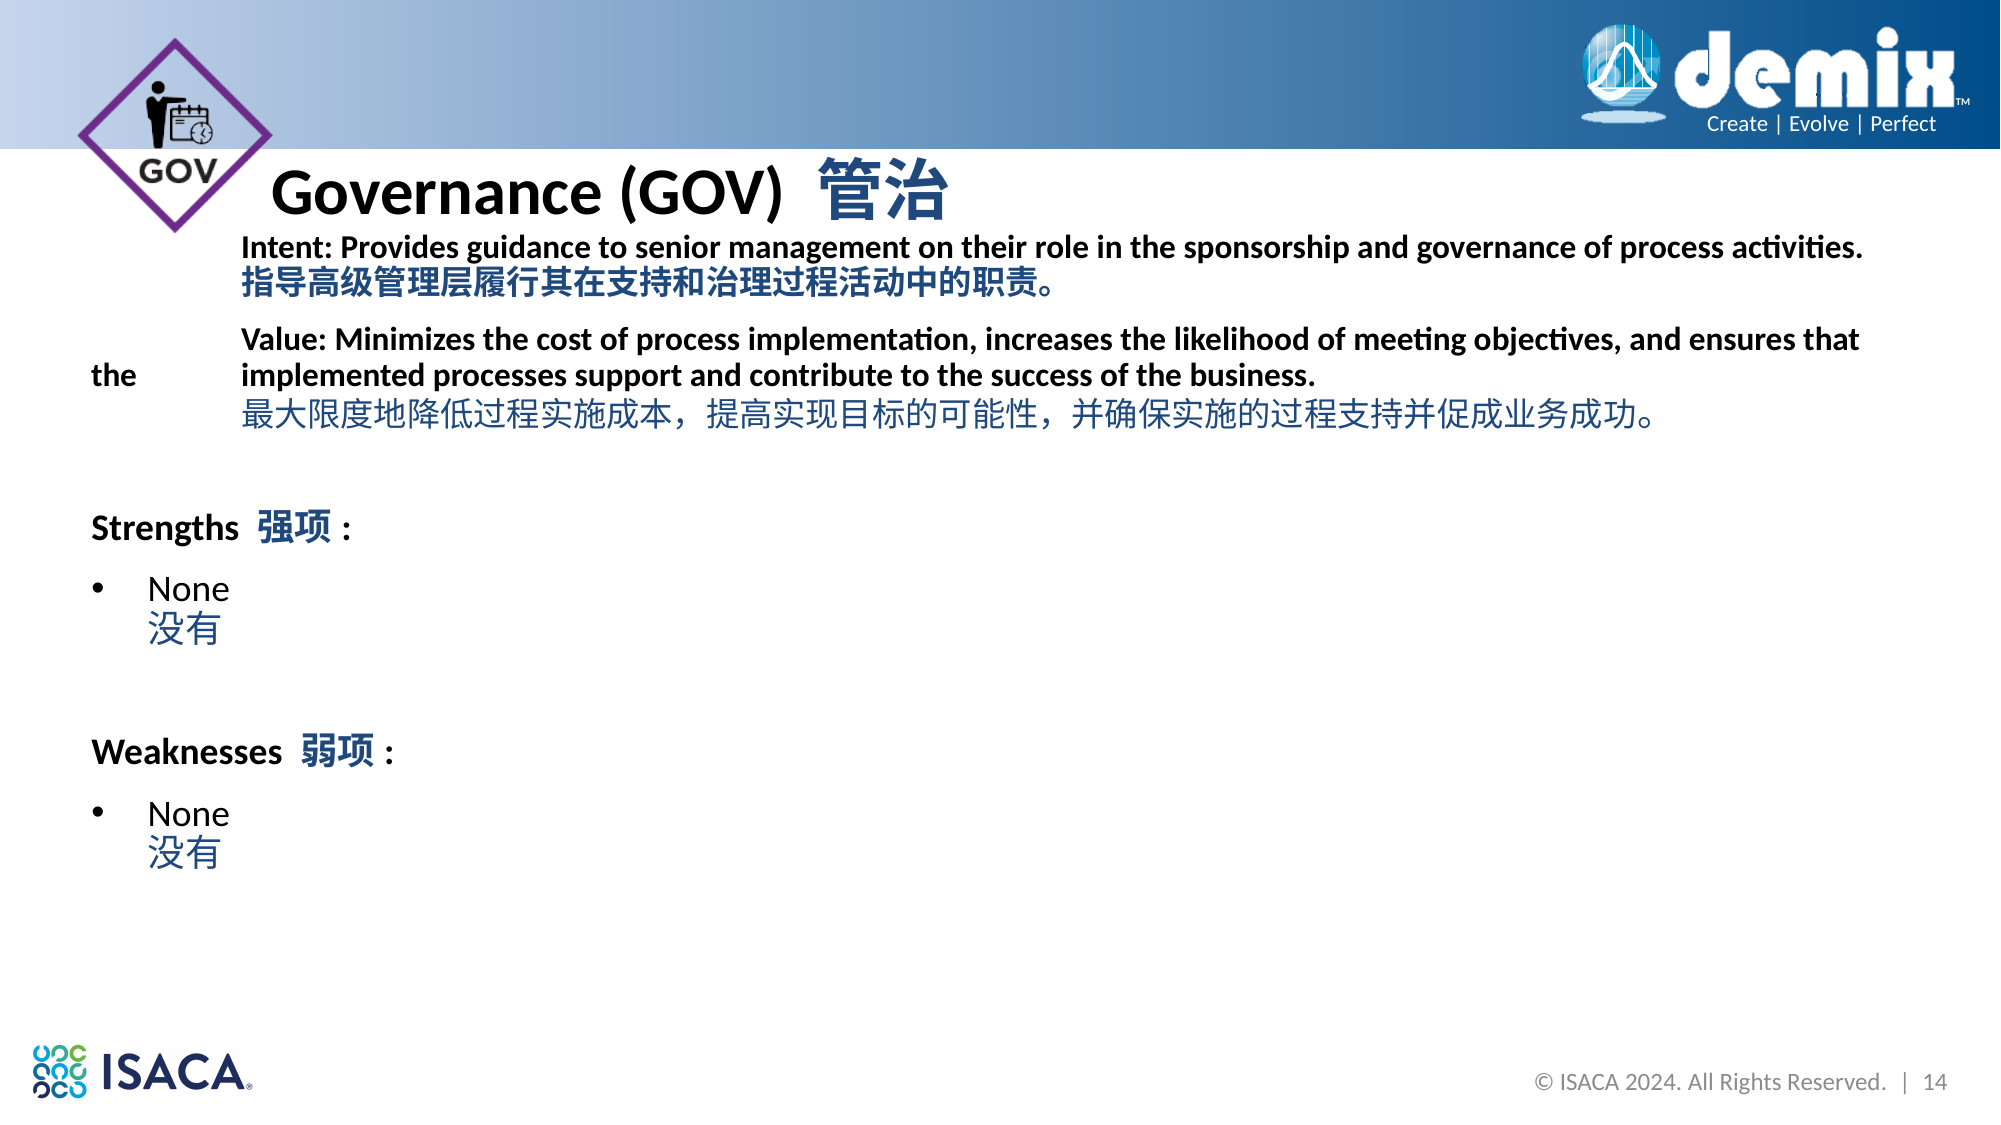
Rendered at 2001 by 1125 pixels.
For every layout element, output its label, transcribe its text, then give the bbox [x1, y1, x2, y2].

title Governance (GOV) 管治 [275, 148, 1900, 221]
picture [76, 37, 275, 236]
picture [1549, 3, 2000, 153]
text_box Strengths 强项: None 没有 Weaknesses 弱项: None 没有 [76, 500, 1925, 1009]
list Intent: Provides guidance to senior management on their role in the sponsorship and governance of process activities. 指导高级管理层履行其在支持和治理过程活动中的职责。 Value: Minimizes the cost of process implementation, increases the likelihood of meeting objectives, and ensures that the implemented processes support and contribute to the success of the business. 最大限度地降低过程实施成本，提高实现目标的可能性，并确保实施的过程支持并促成业务成功。 [76, 221, 1924, 472]
picture [29, 1043, 255, 1103]
